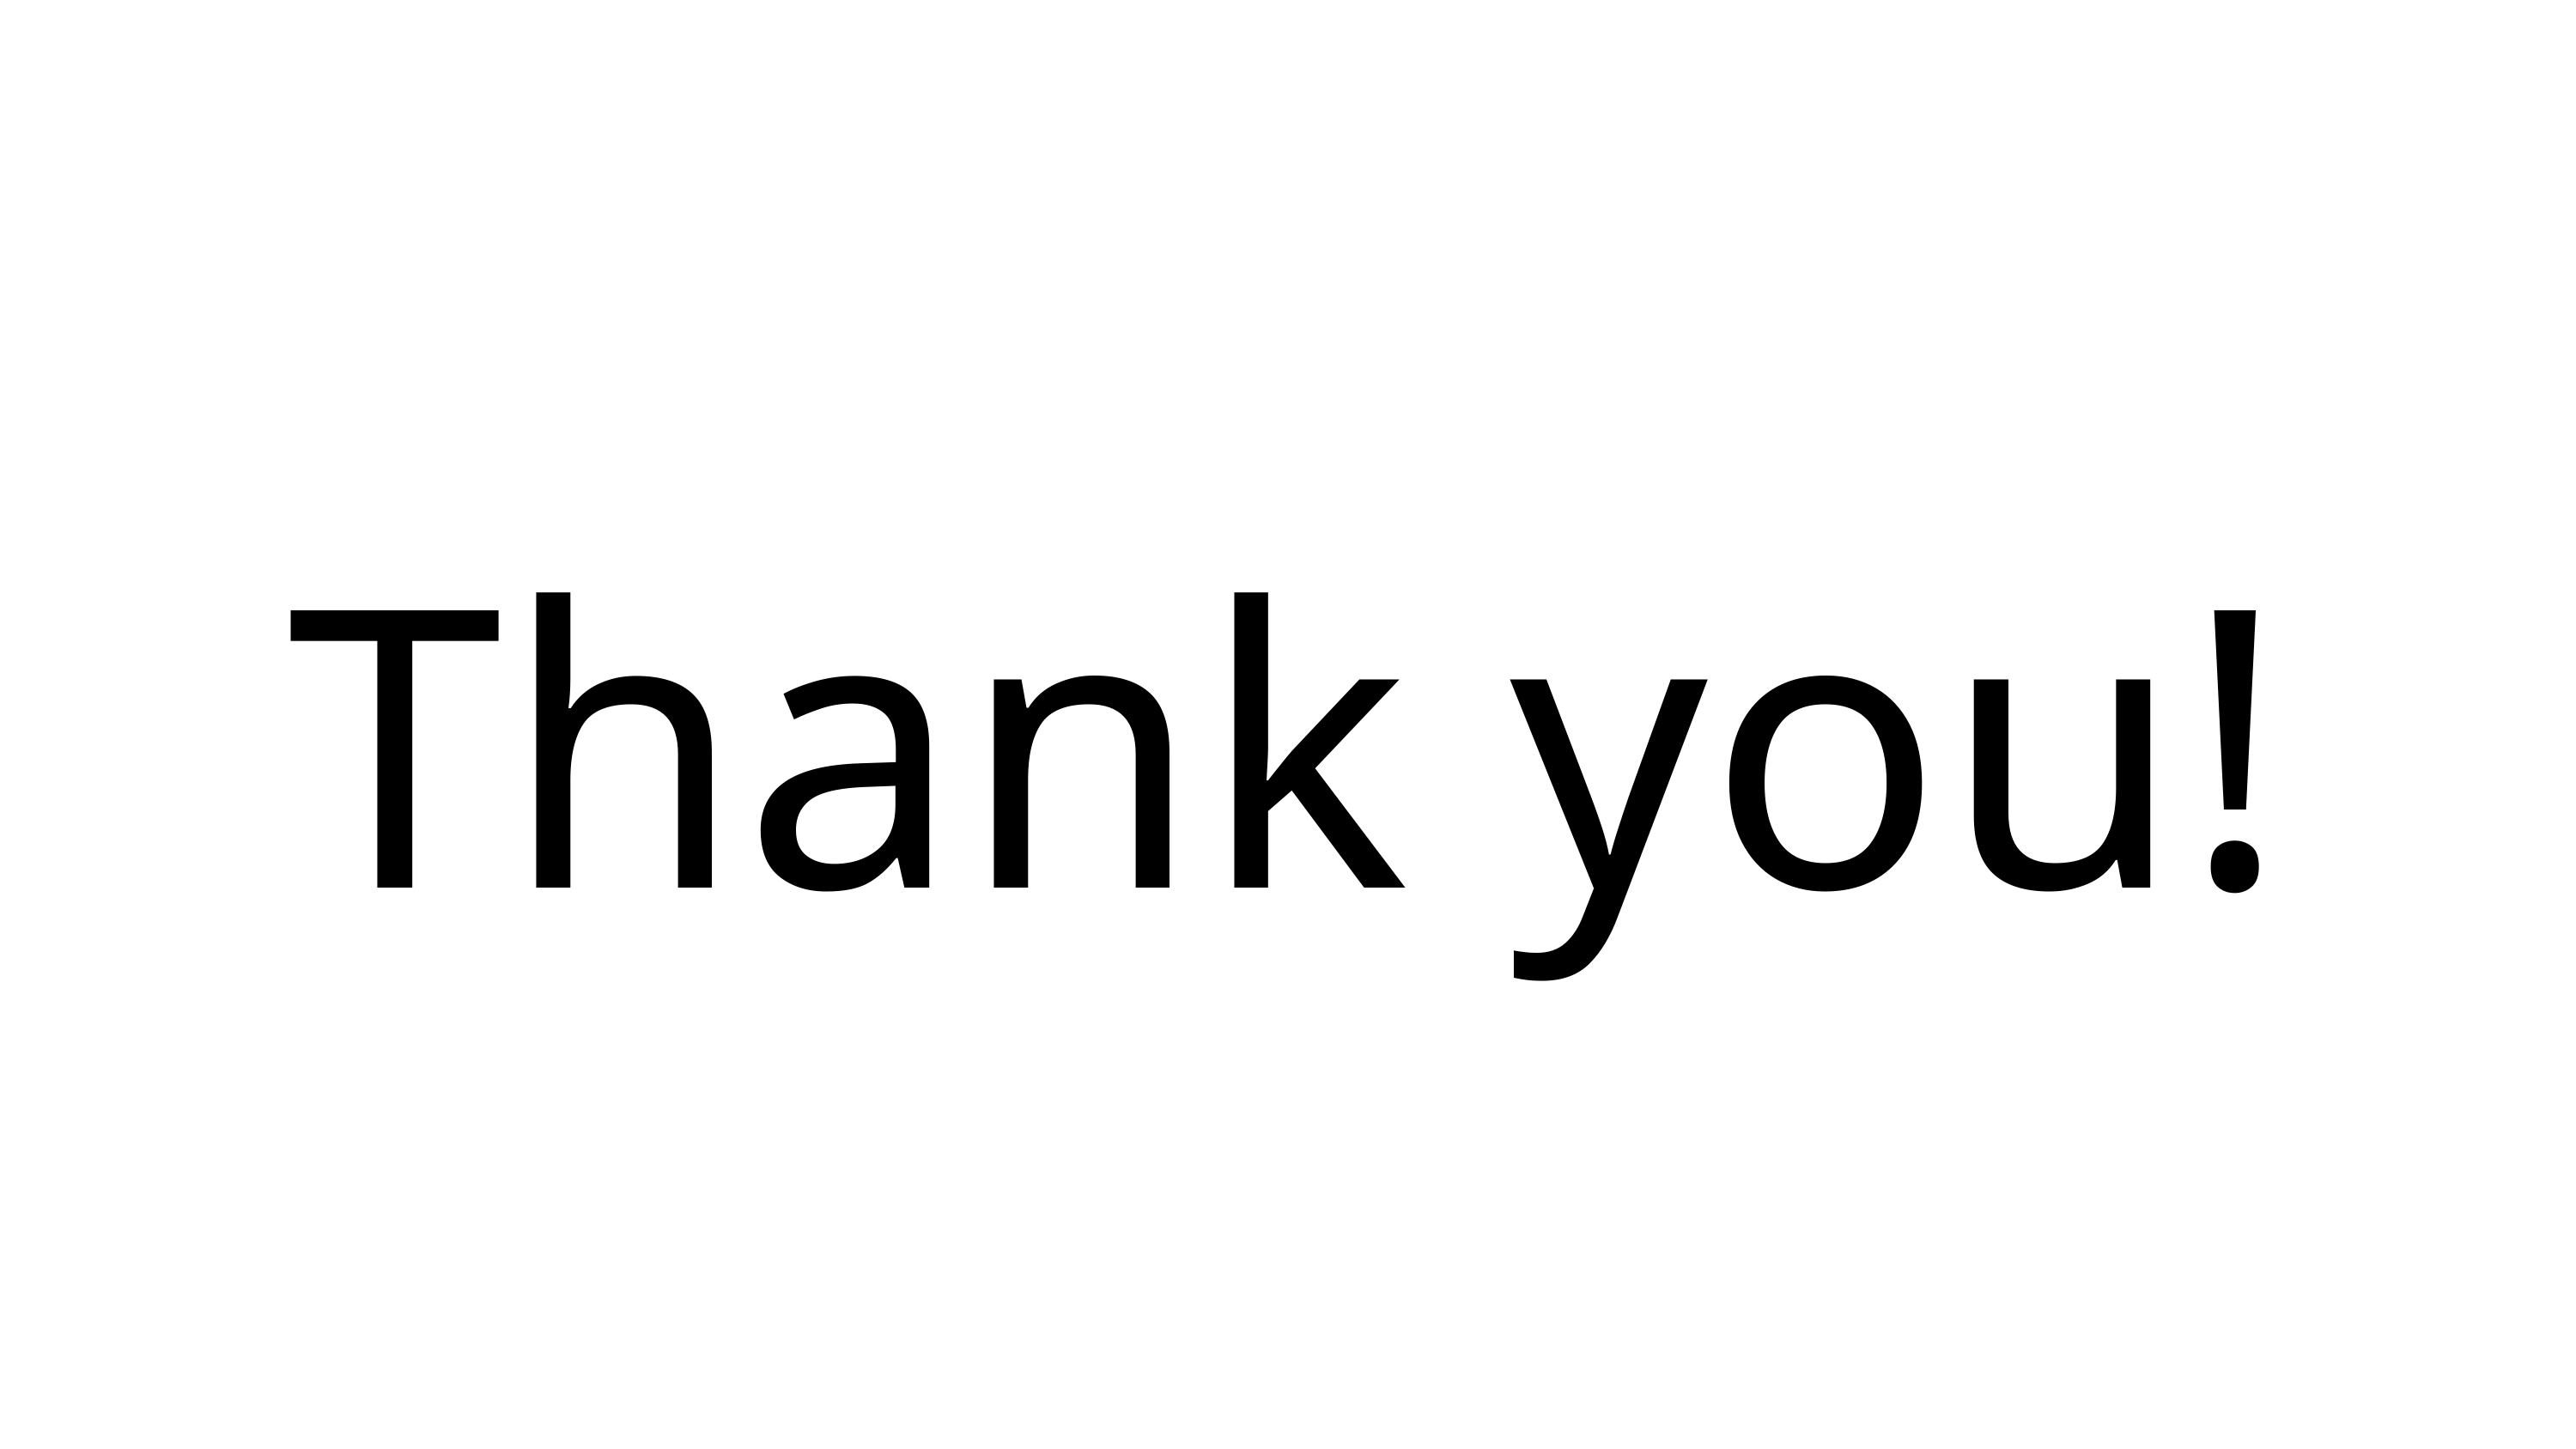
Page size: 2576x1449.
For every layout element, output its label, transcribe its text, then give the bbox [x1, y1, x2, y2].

text_box Thank you! [108, 421, 2468, 966]
